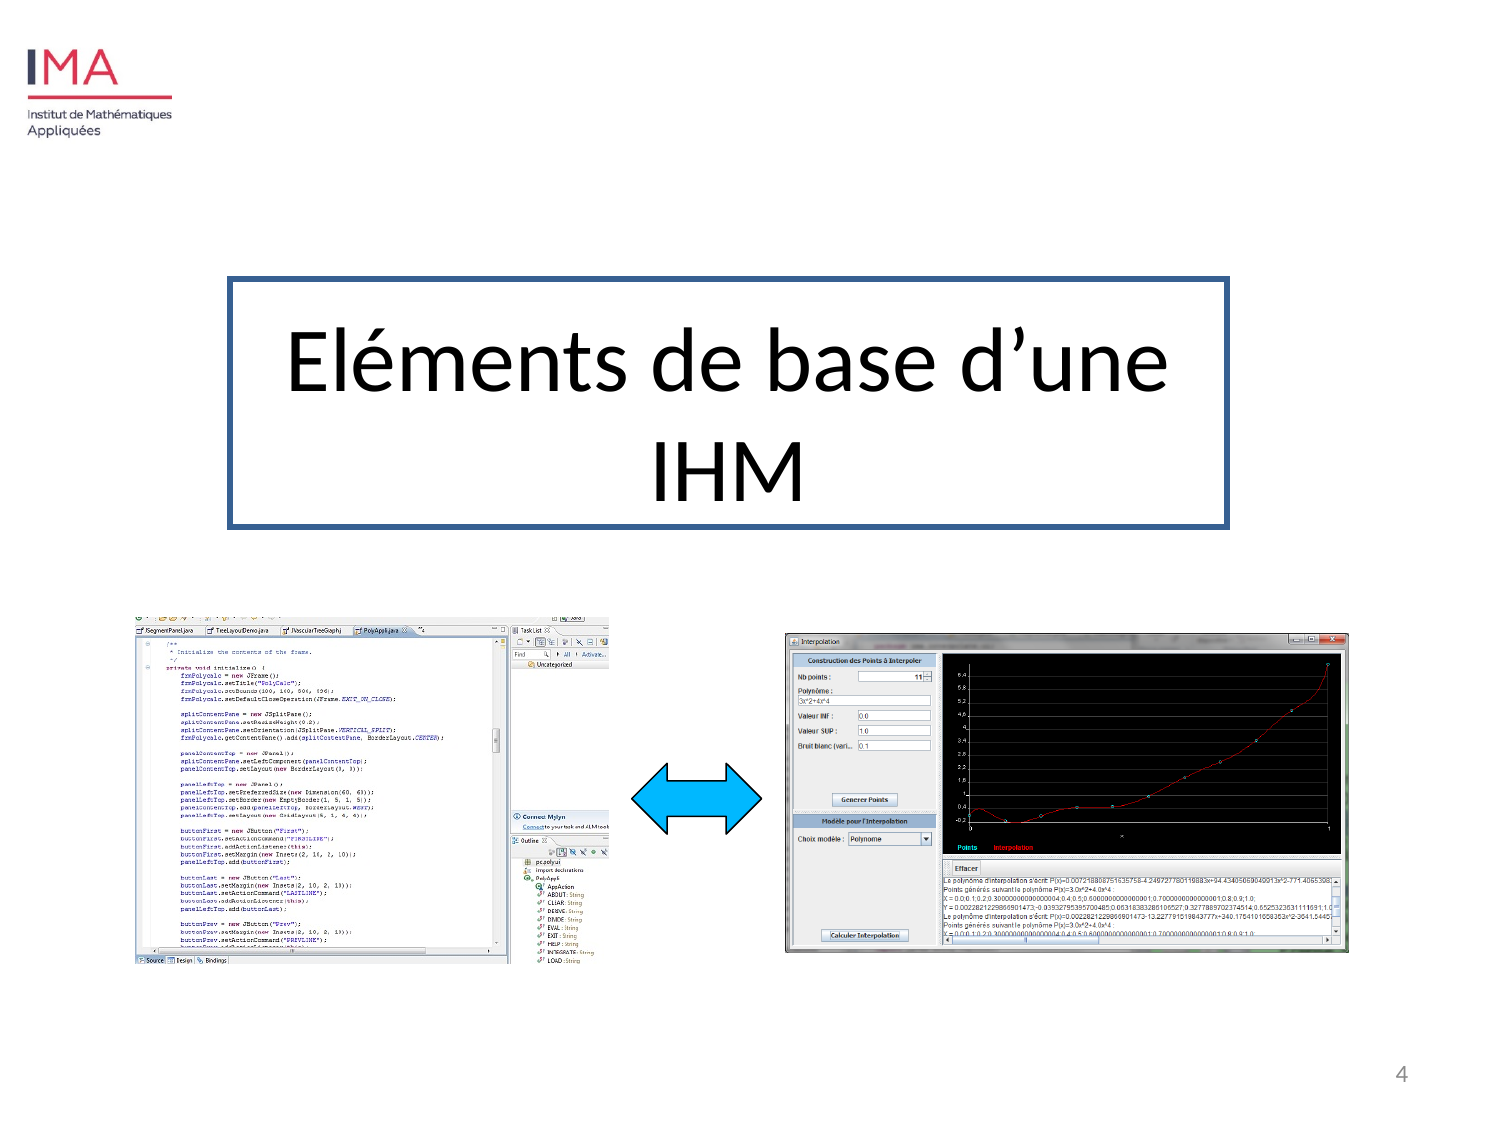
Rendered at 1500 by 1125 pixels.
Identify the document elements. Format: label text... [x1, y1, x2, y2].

picture [135, 617, 609, 965]
text_box Eléments de base d’une IHM [230, 278, 1227, 527]
picture [9, 15, 172, 149]
slide_number 4 [1073, 1042, 1424, 1103]
text_box [631, 763, 762, 835]
picture [785, 632, 1350, 953]
